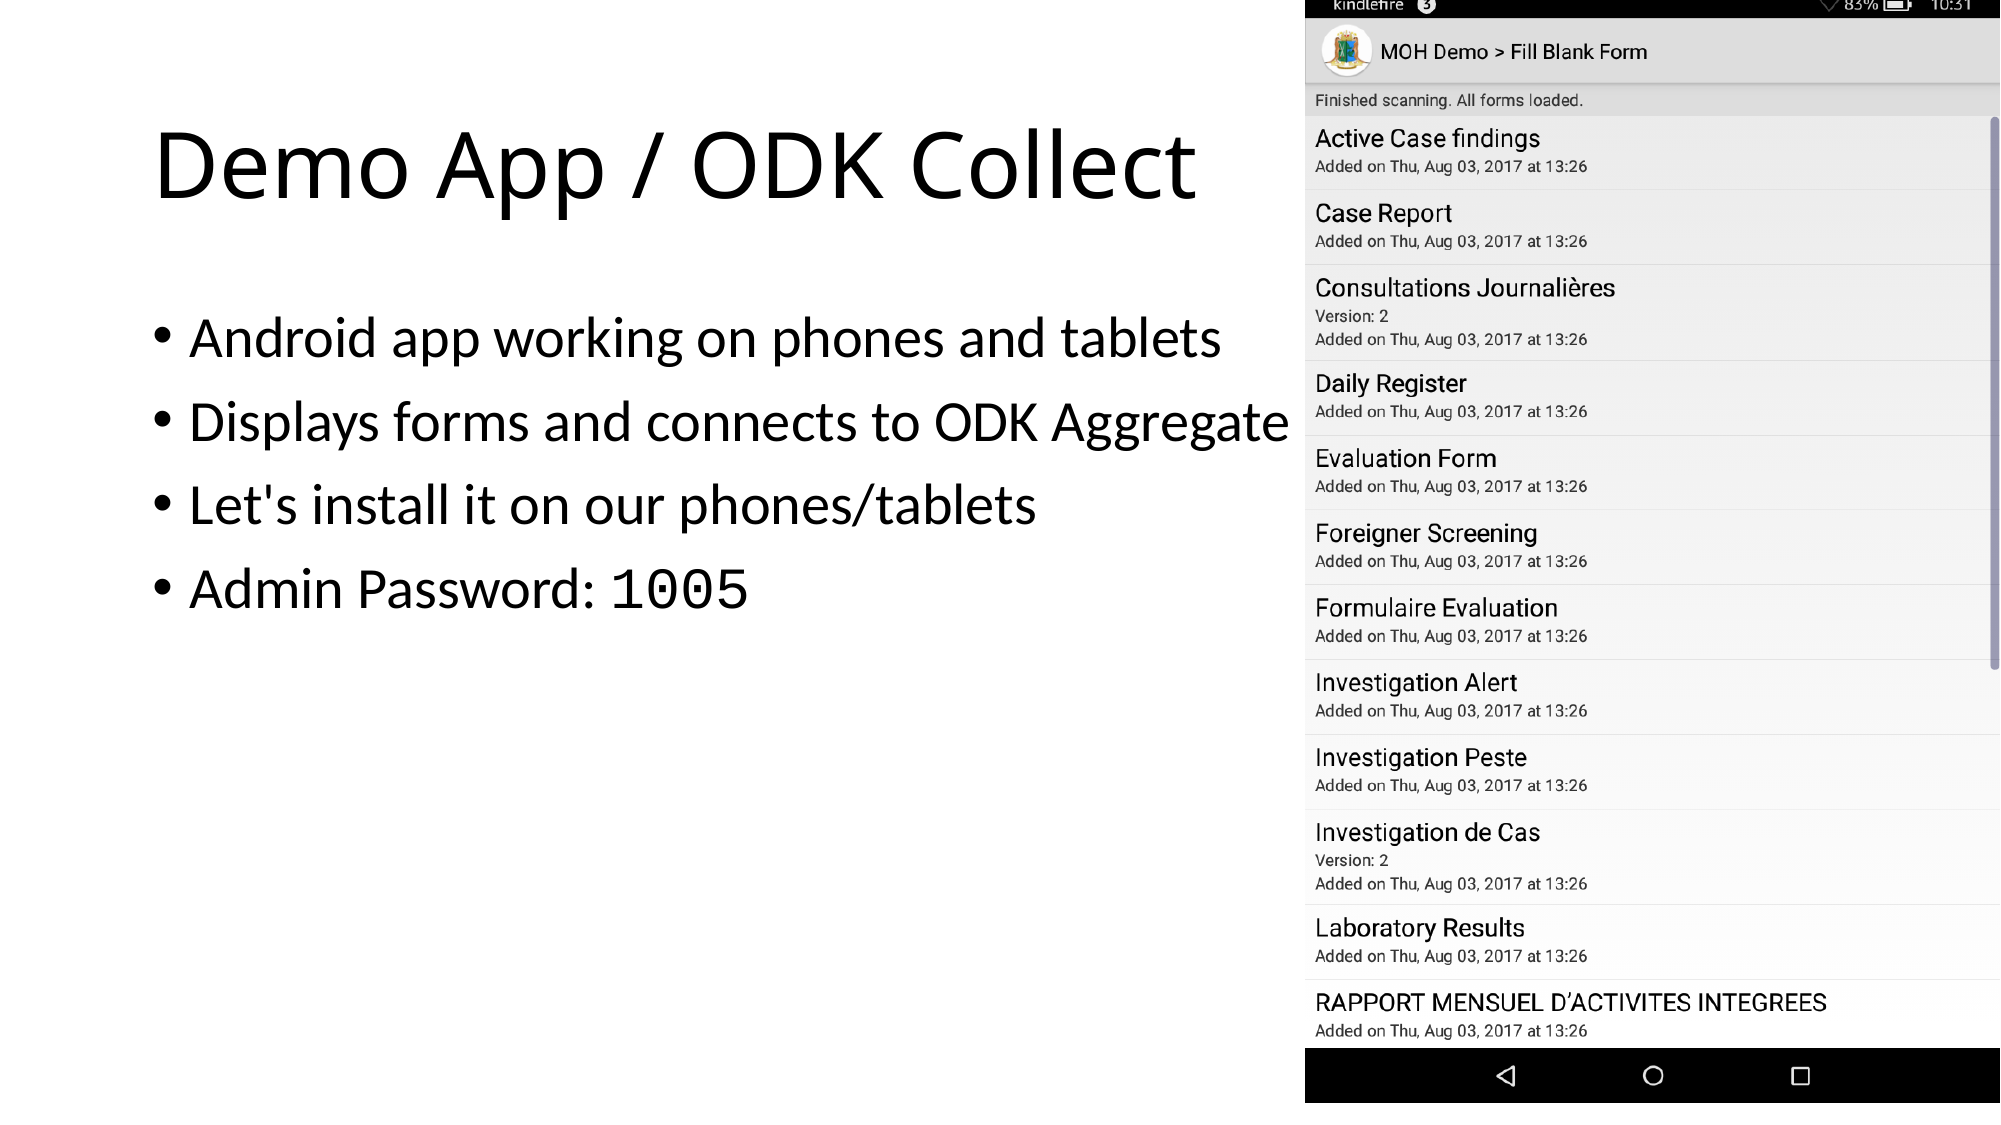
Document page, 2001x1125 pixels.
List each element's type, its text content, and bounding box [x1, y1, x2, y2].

title Demo App / ODK Collect [137, 59, 1304, 278]
list Android app working on phones and tablets Displays forms and connects to ODK Aggregate Let's install it on our phones/tablets Admin Password: 1005 [137, 299, 1304, 1014]
picture [1304, 0, 2000, 1103]
